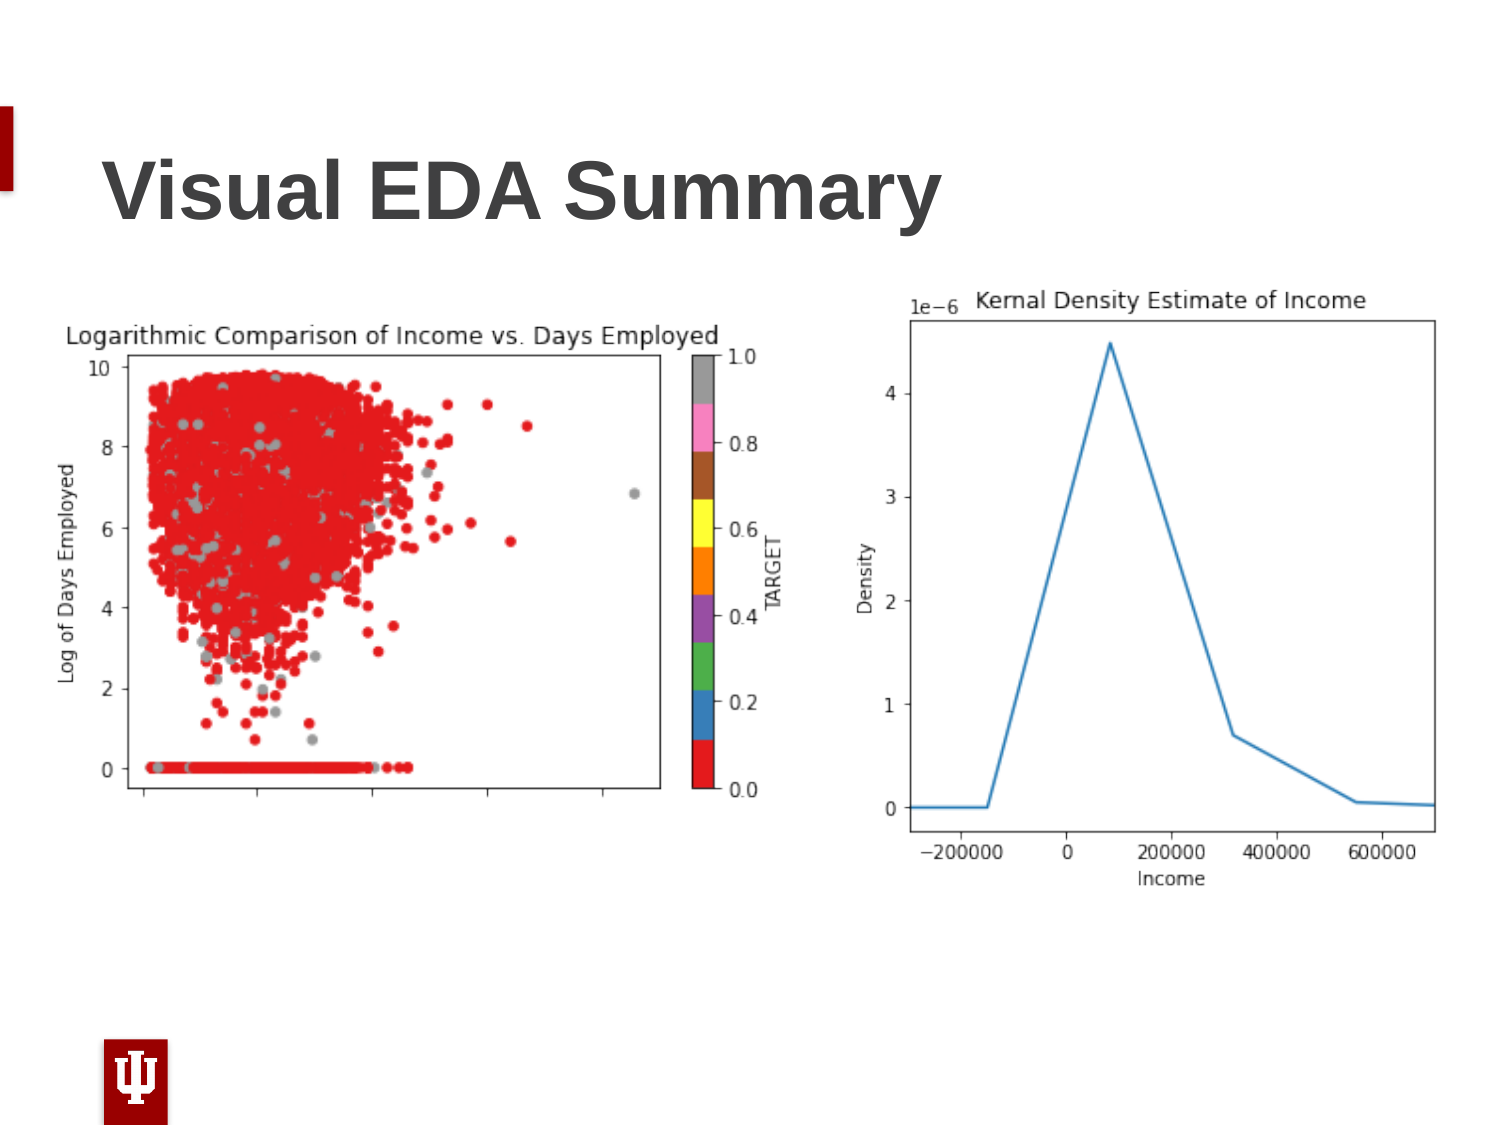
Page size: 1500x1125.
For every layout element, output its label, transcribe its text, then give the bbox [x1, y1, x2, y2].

picture [45, 311, 801, 814]
picture [844, 277, 1446, 903]
title Visual EDA Summary [86, 101, 983, 272]
